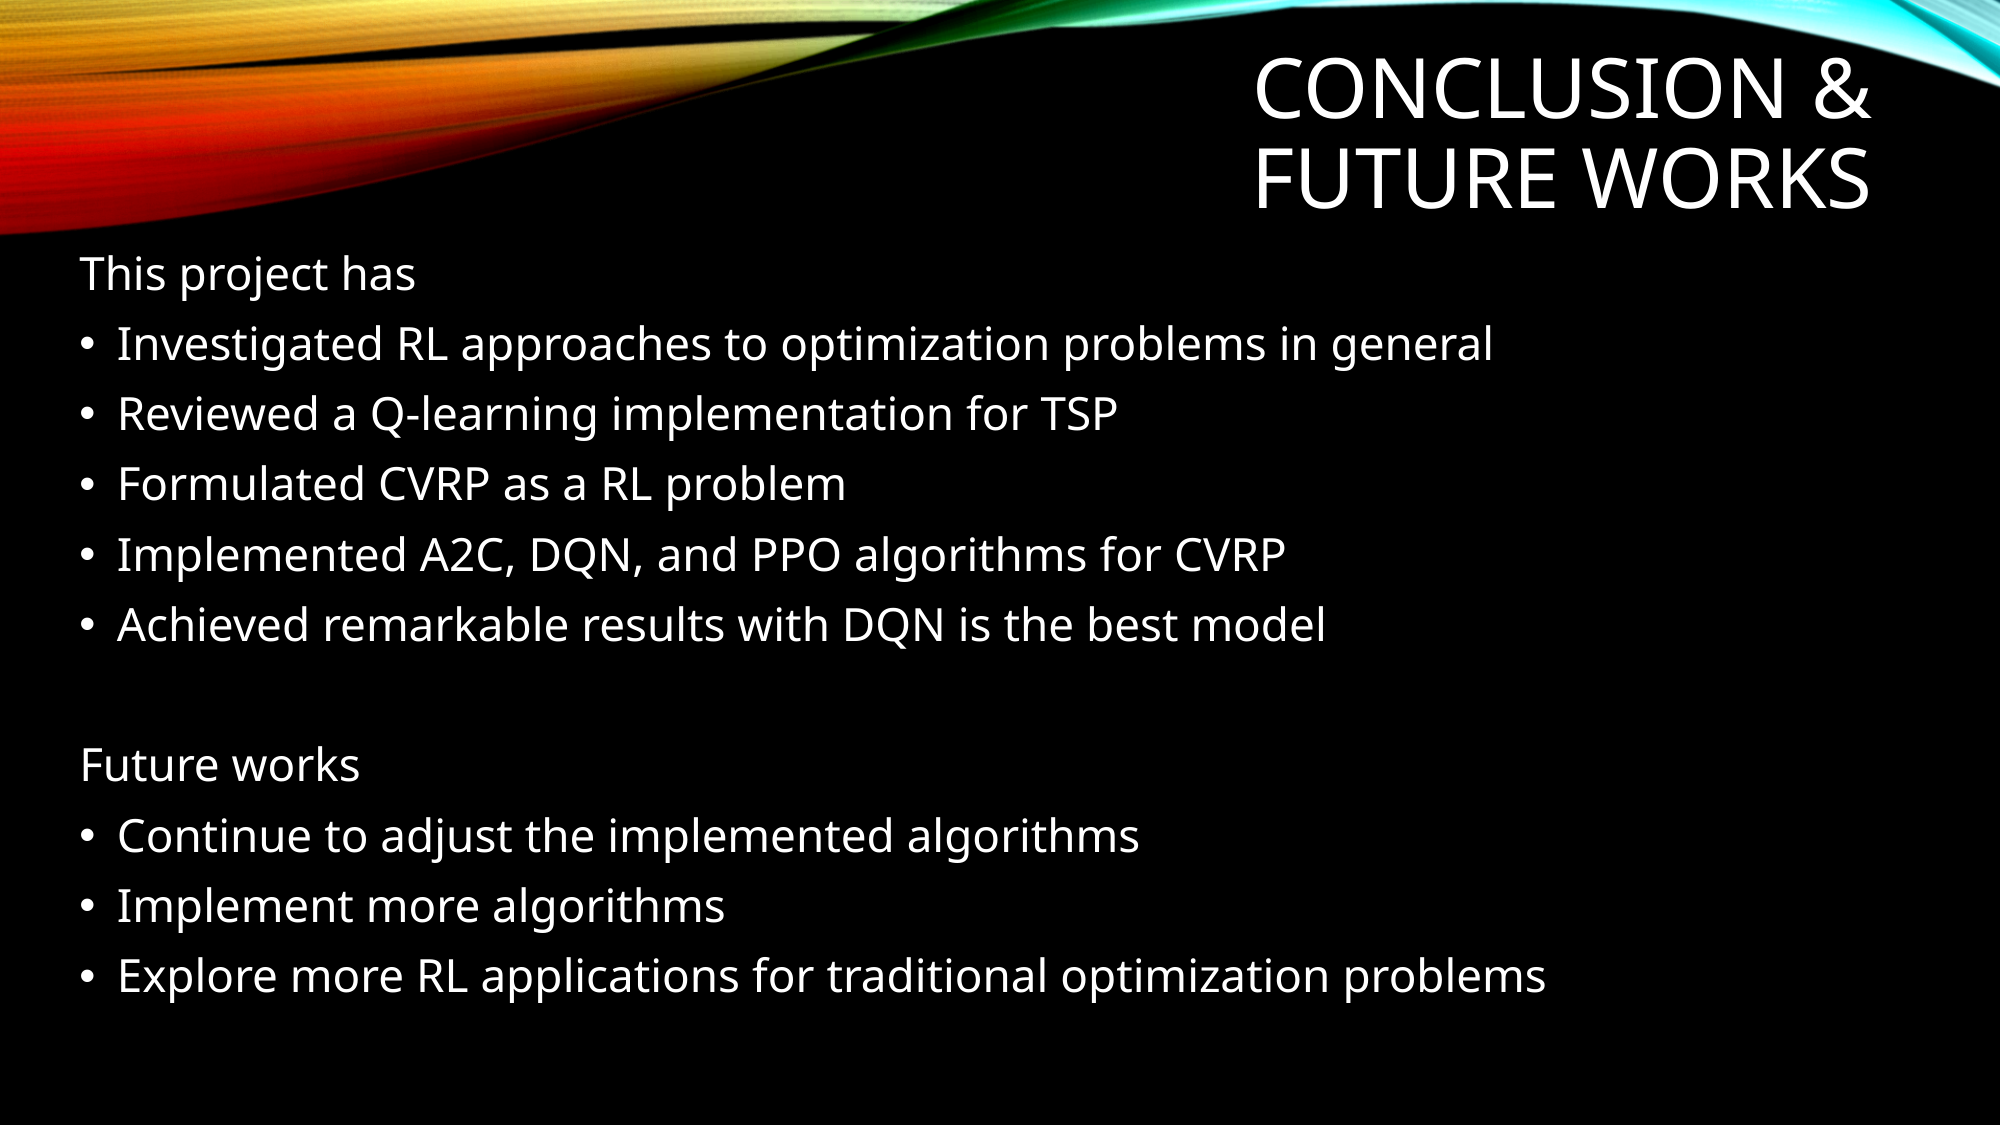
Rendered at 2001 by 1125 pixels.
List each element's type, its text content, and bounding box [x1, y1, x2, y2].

picture [0, 0, 2000, 237]
text_box This project has Investigated RL approaches to optimization problems in general Reviewed a Q-learning implementation for TSP Formulated CVRP as a RL problem Implemented A2C, DQN, and PPO algorithms for CVRP Achieved remarkable results with DQN is the best model Future works Continue to adjust the implemented algorithms Implement more algorithms Explore more RL applications for traditional optimization problems [64, 242, 1946, 1059]
title Conclusion & future works [960, 30, 1888, 242]
